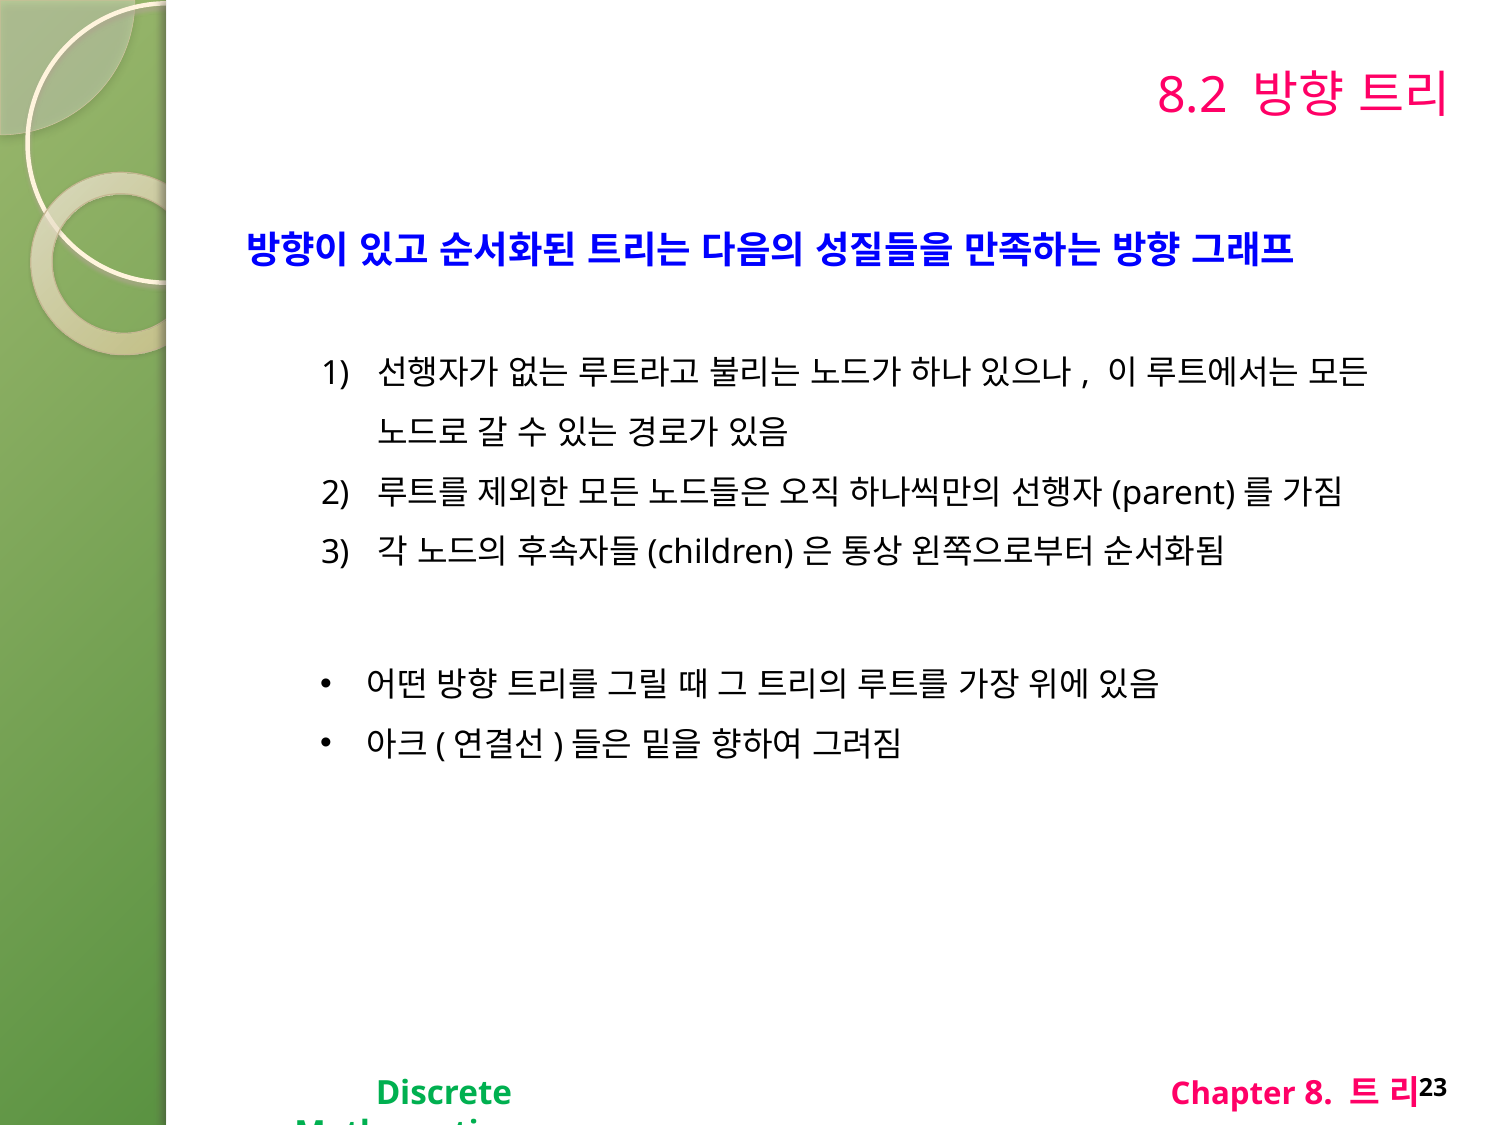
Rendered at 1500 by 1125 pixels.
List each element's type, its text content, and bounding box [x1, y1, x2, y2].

text_box Discrete Mathematics [172, 1063, 528, 1125]
text_box Chapter 8. 트 리 [1155, 1063, 1500, 1119]
title 8.2 방향 트리 [235, 45, 1466, 141]
text_box 방향이 있고 순서화된 트리는 다음의 성질들을 만족하는 방향 그래프 선행자가 없는 루트라고 불리는 노드가 하나 있으나, 이 루트에서는 모든 노드로 갈 수 있는 경로가 있음 루트를 제외한 모든 노드들은 오직 하나씩만의 선행자(parent)를 가짐 각 노드의 후속자들(children)은 통상 왼쪽으로부터 순서화됨 [231, 196, 1400, 578]
slide_number 23 [1382, 1071, 1484, 1114]
text_box 어떤 방향 트리를 그릴 때 그 트리의 루트를 가장 위에 있음 아크(연결선)들은 밑을 향하여 그려짐 [230, 635, 1399, 770]
